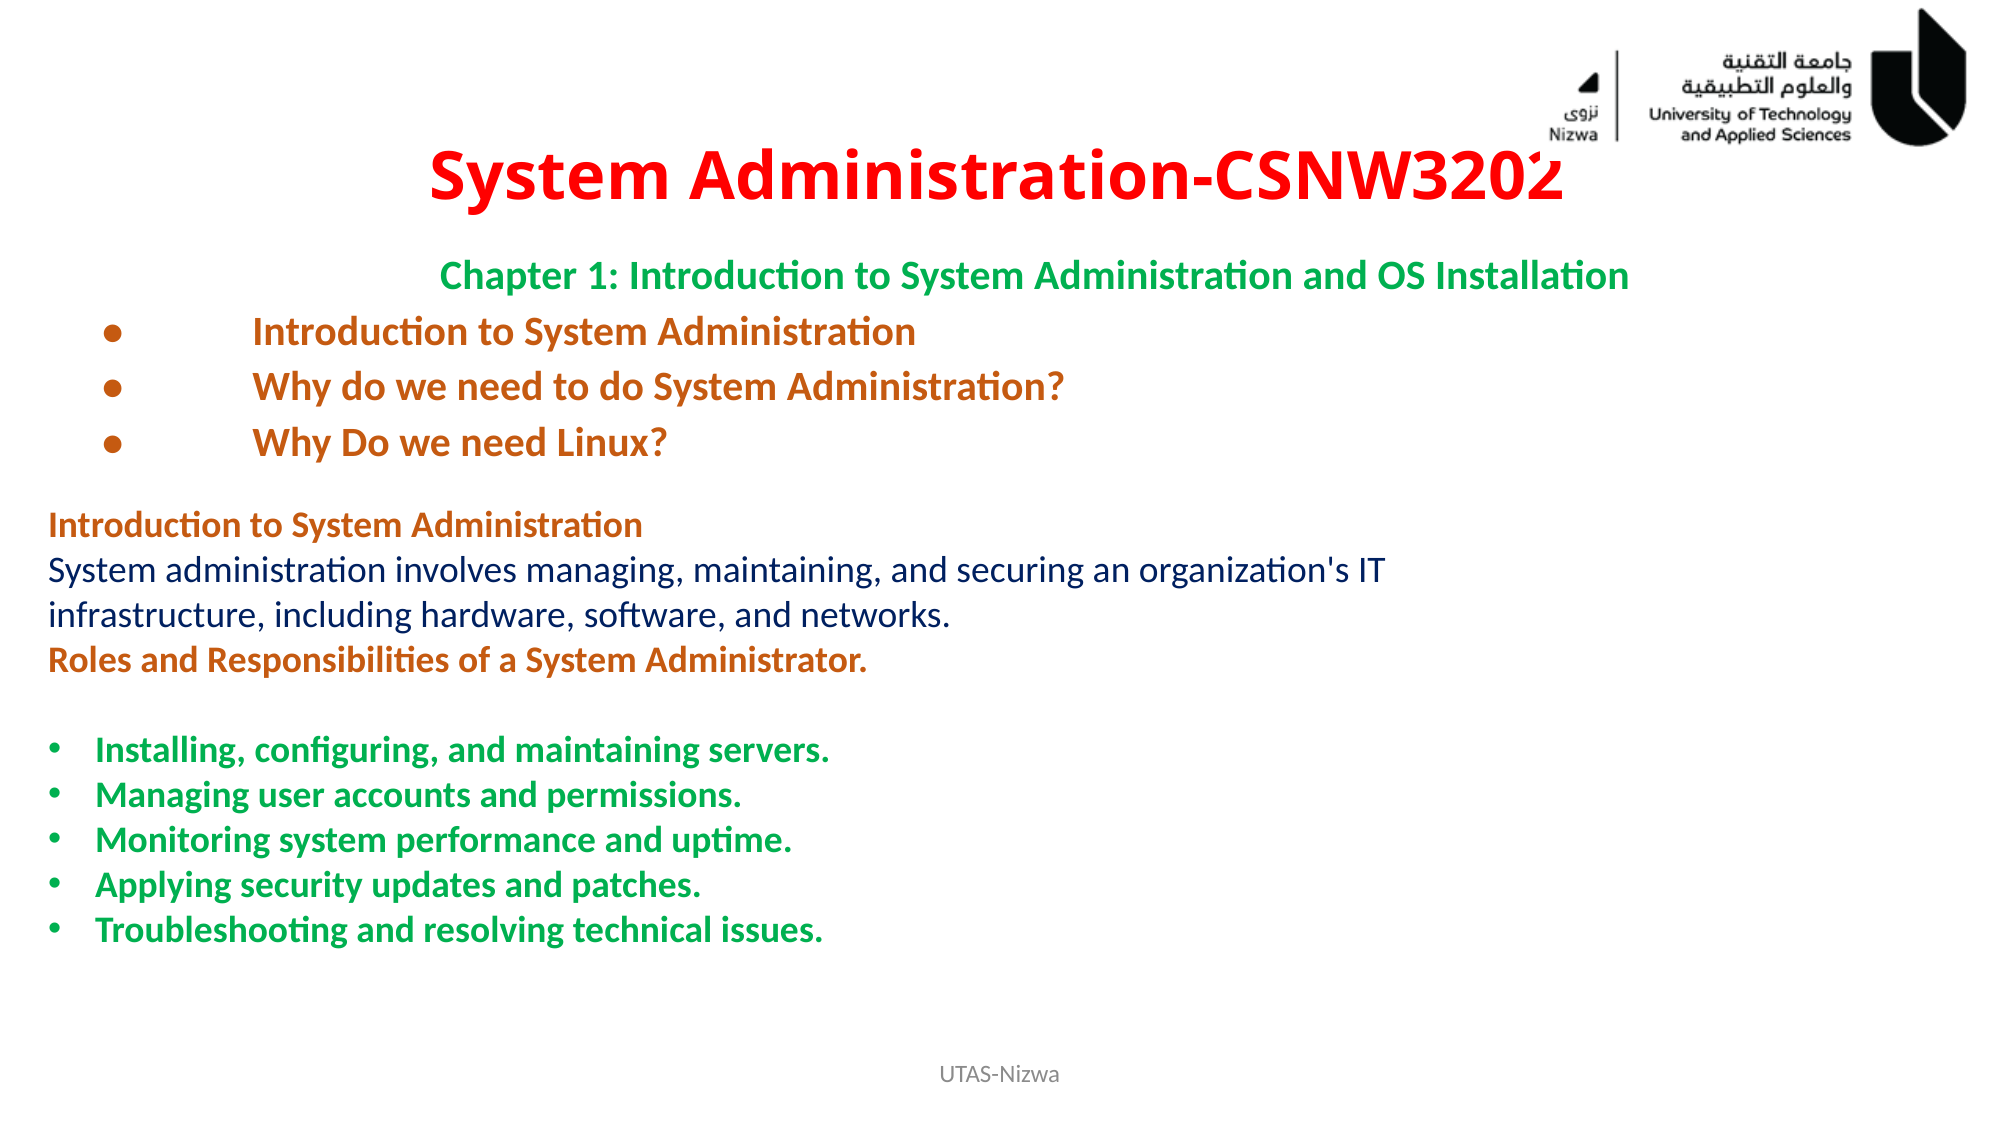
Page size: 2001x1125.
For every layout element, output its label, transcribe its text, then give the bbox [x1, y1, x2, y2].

title System Administration-CSNW3202 [17, 171, 1979, 222]
footer UTAS-Nizwa [662, 1042, 1338, 1103]
subtitle Chapter 1: Introduction to System Administration and OS Installation • Introduction to System Administration • Why do we need to do System Administration? • Why Do we need Linux? [12, 246, 1984, 479]
picture [1540, 0, 1979, 161]
text_box Introduction to System Administration System administration involves managing, maintaining, and securing an organization's IT infrastructure, including hardware, software, and networks. Roles and Responsibilities of a System Administrator. Installing, configuring, and maintaining servers. Managing user accounts and permissions. Monitoring system performance and uptime. Applying security updates and patches. Troubleshooting and resolving technical issues. [33, 492, 1427, 958]
